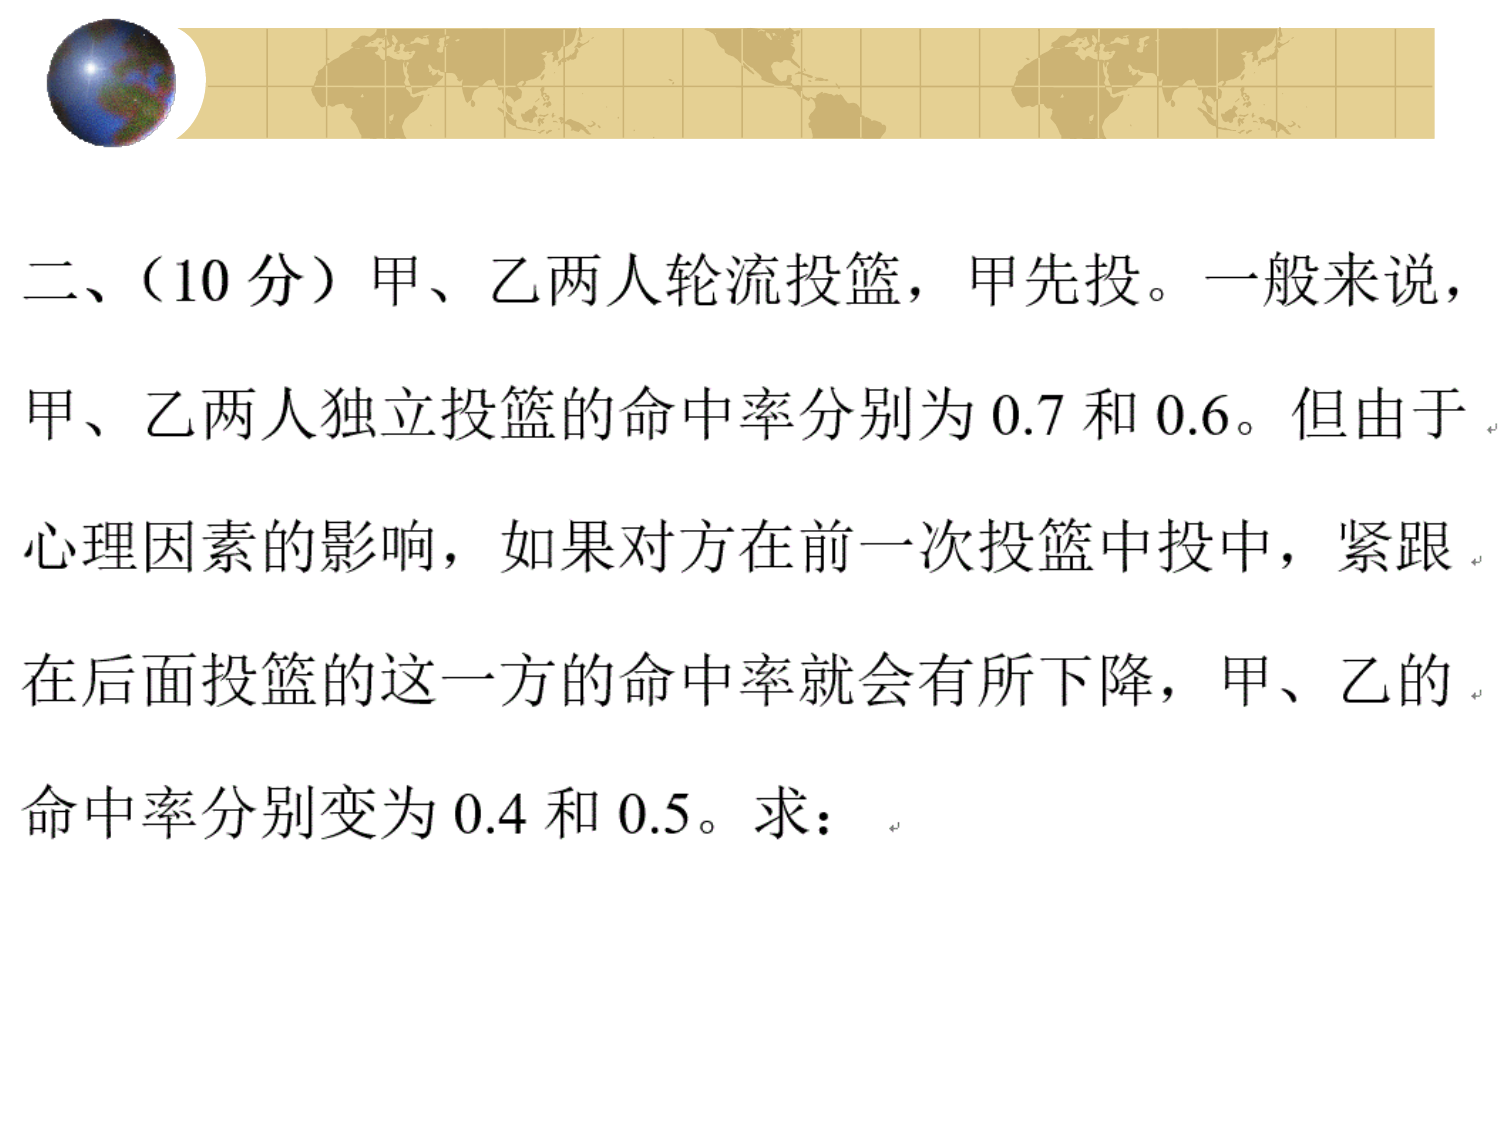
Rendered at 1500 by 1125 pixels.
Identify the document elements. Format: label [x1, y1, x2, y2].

picture [42, 14, 190, 151]
picture [0, 229, 1500, 895]
